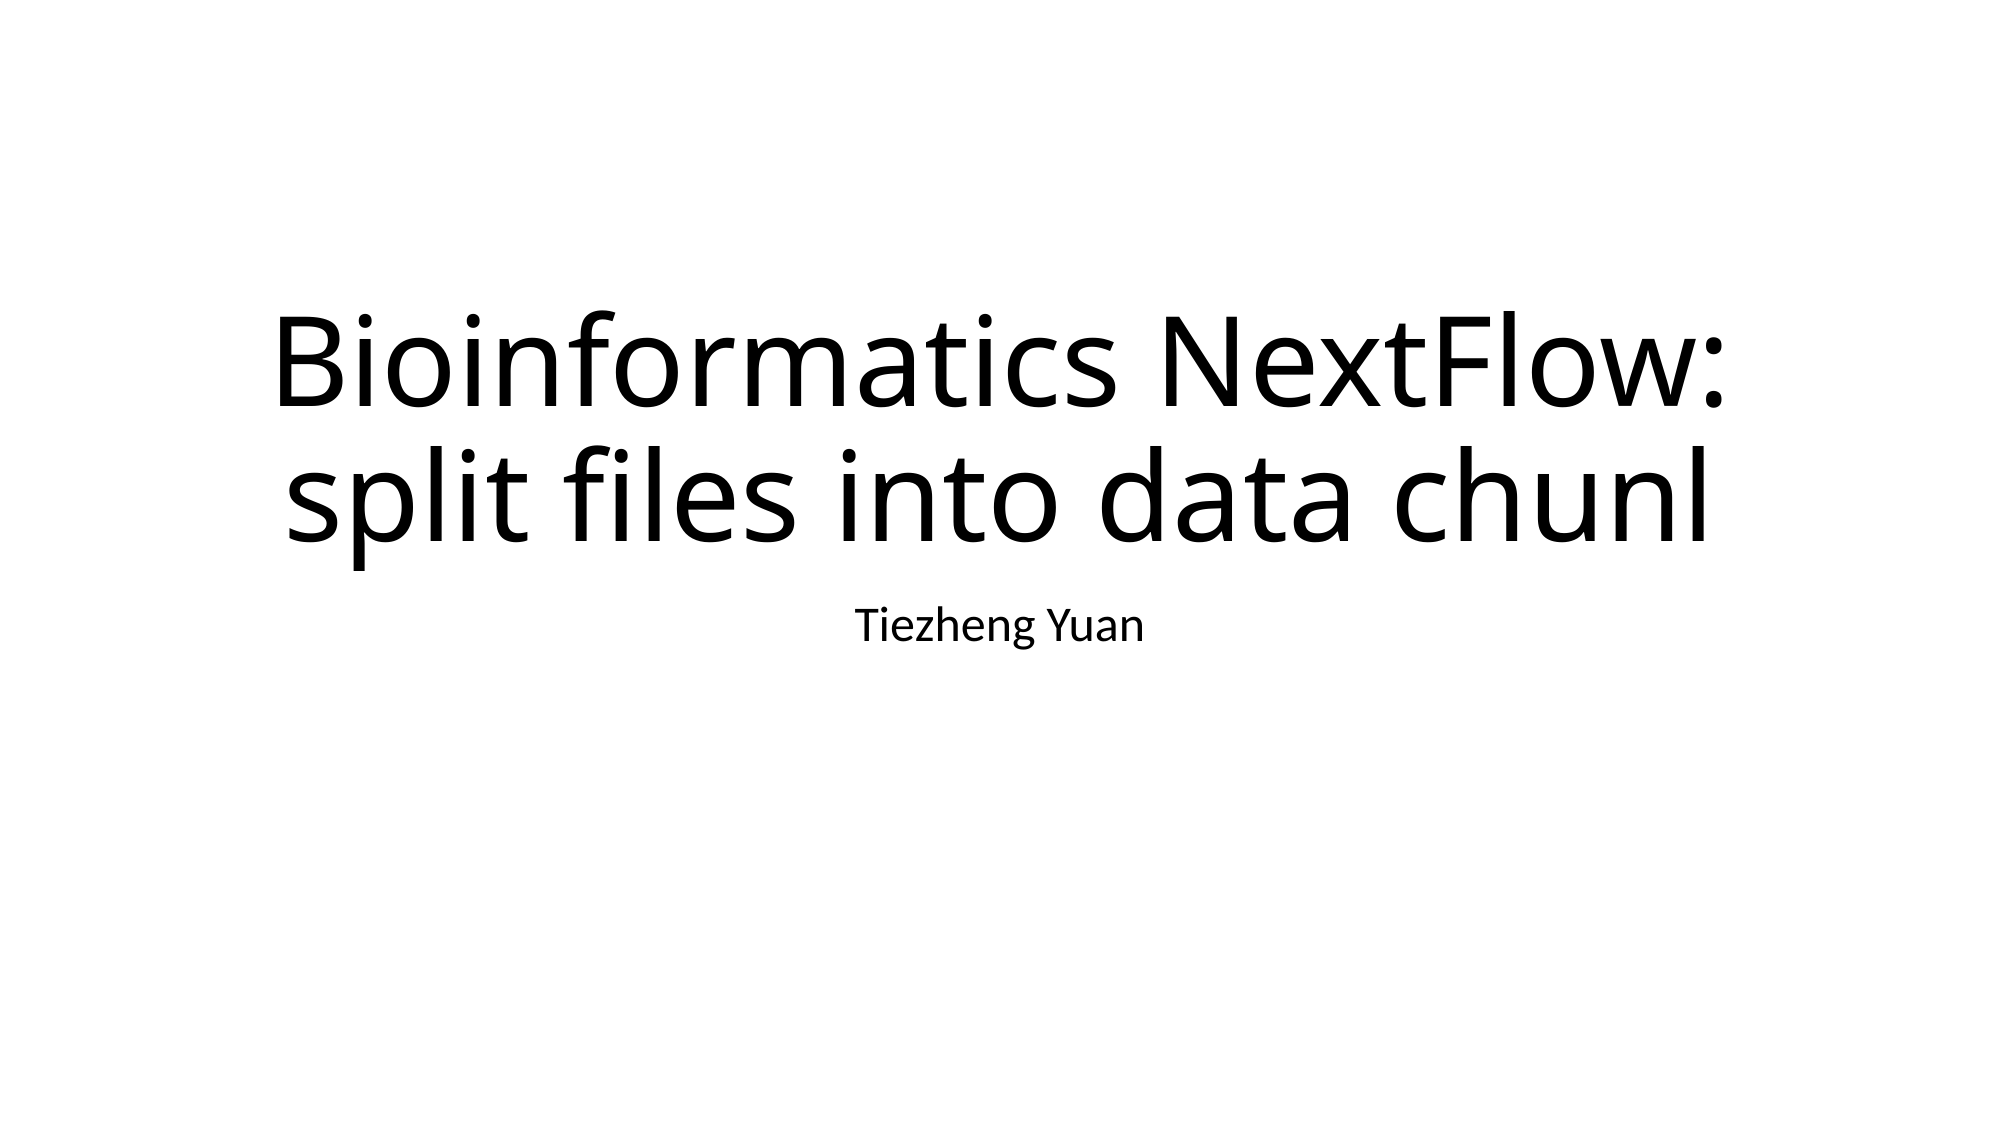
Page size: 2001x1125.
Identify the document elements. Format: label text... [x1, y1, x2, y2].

title Bioinformatics NextFlow: split files into data chunl [249, 184, 1750, 576]
subtitle Tiezheng Yuan [249, 590, 1750, 863]
